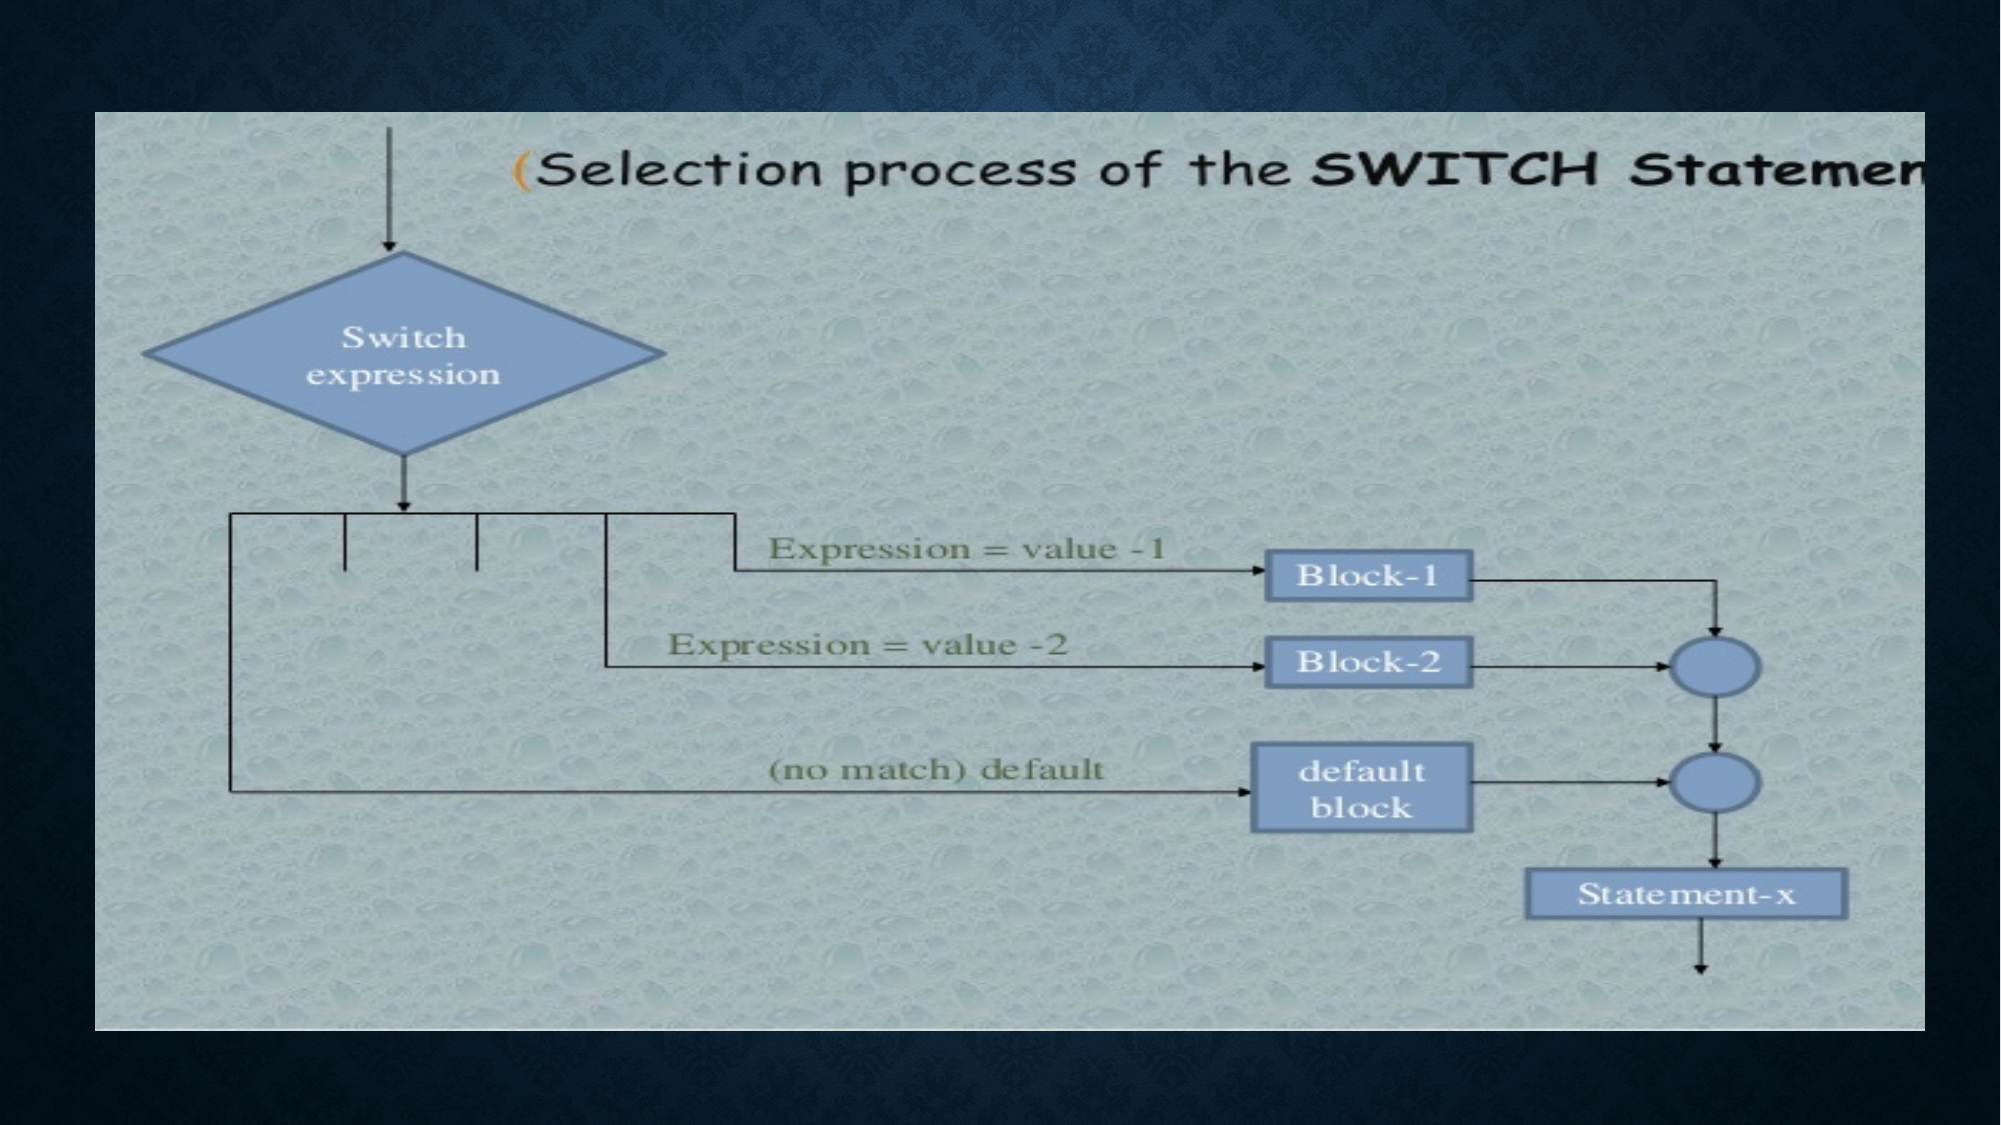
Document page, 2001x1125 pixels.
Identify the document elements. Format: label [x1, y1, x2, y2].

picture [94, 111, 1926, 1032]
